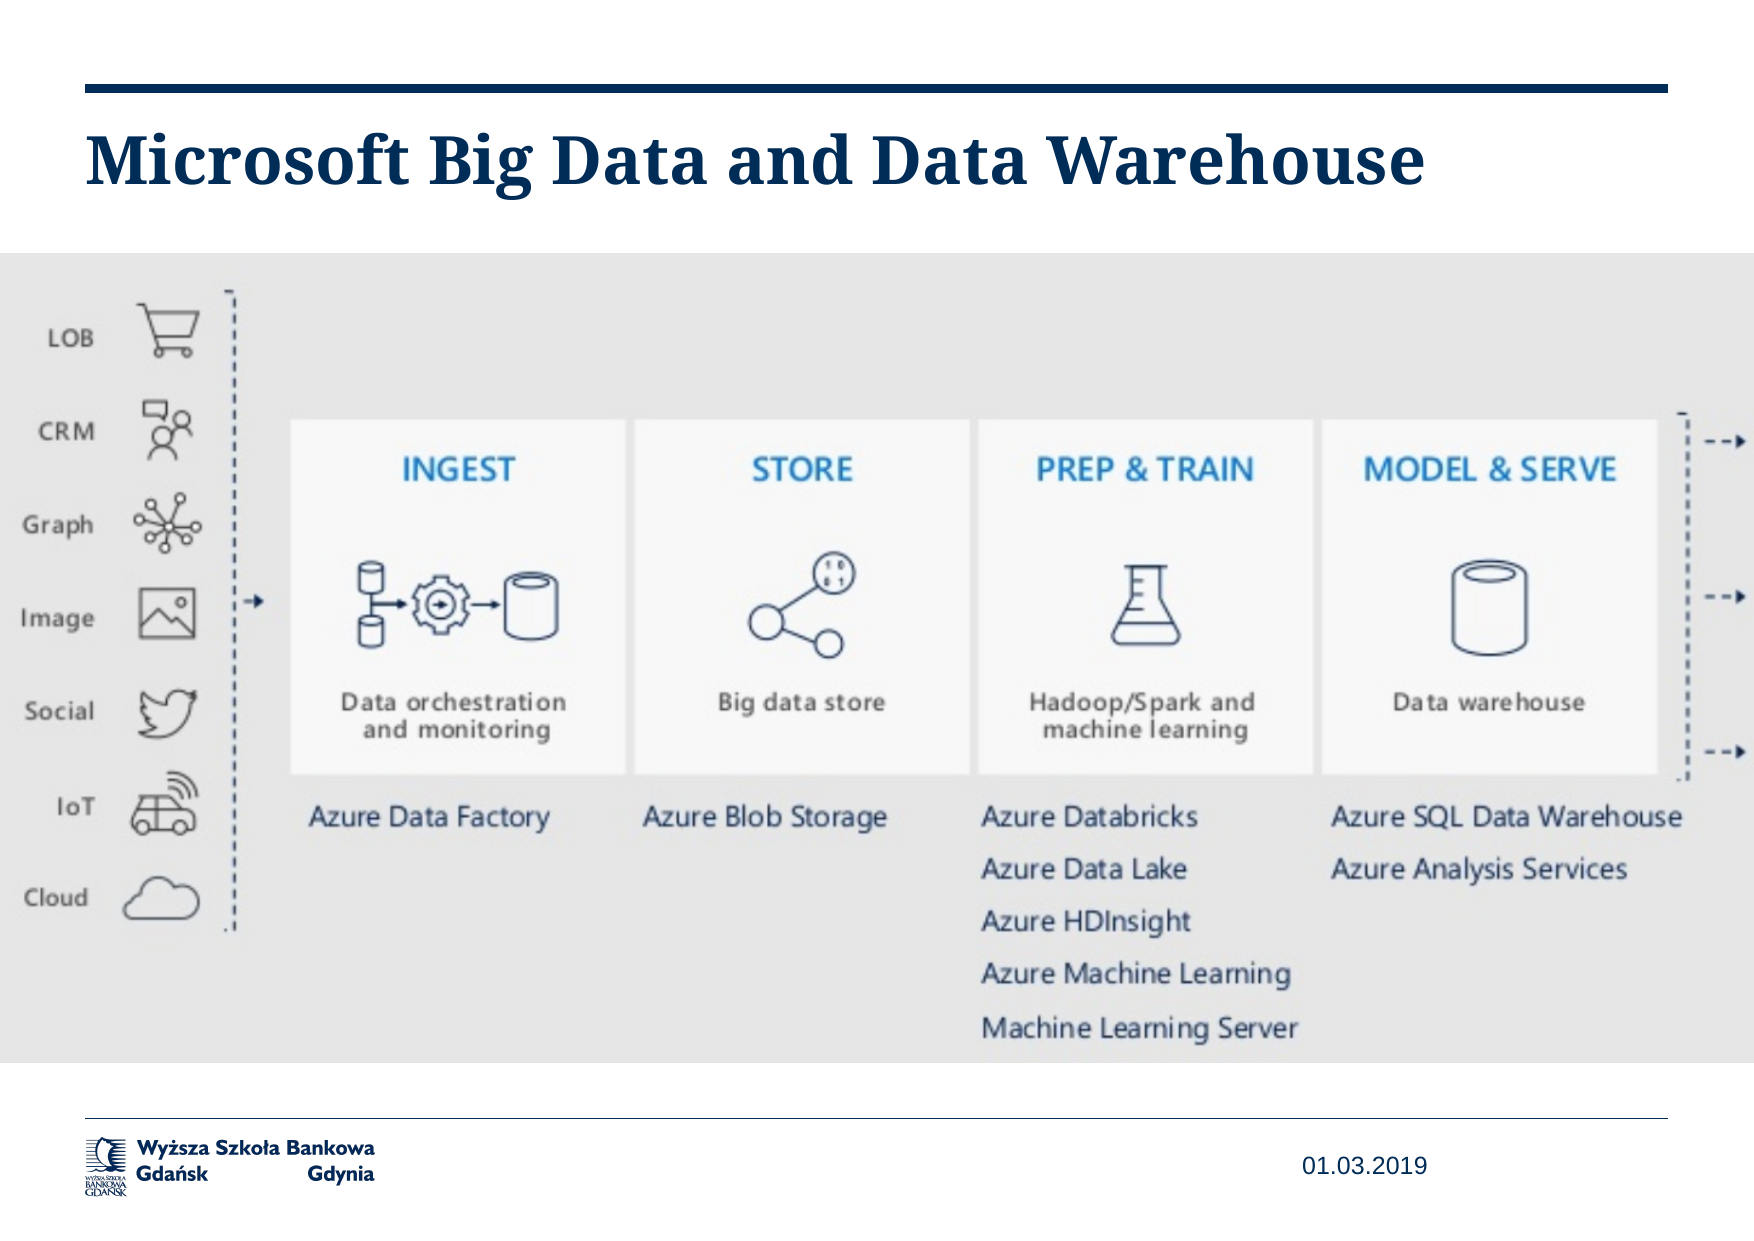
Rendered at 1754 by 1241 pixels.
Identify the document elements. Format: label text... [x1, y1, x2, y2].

title Microsoft Big Data and Data Warehouse [85, 127, 1669, 200]
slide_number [1302, 1149, 1489, 1180]
picture [85, 1137, 387, 1198]
picture [0, 253, 1754, 1063]
